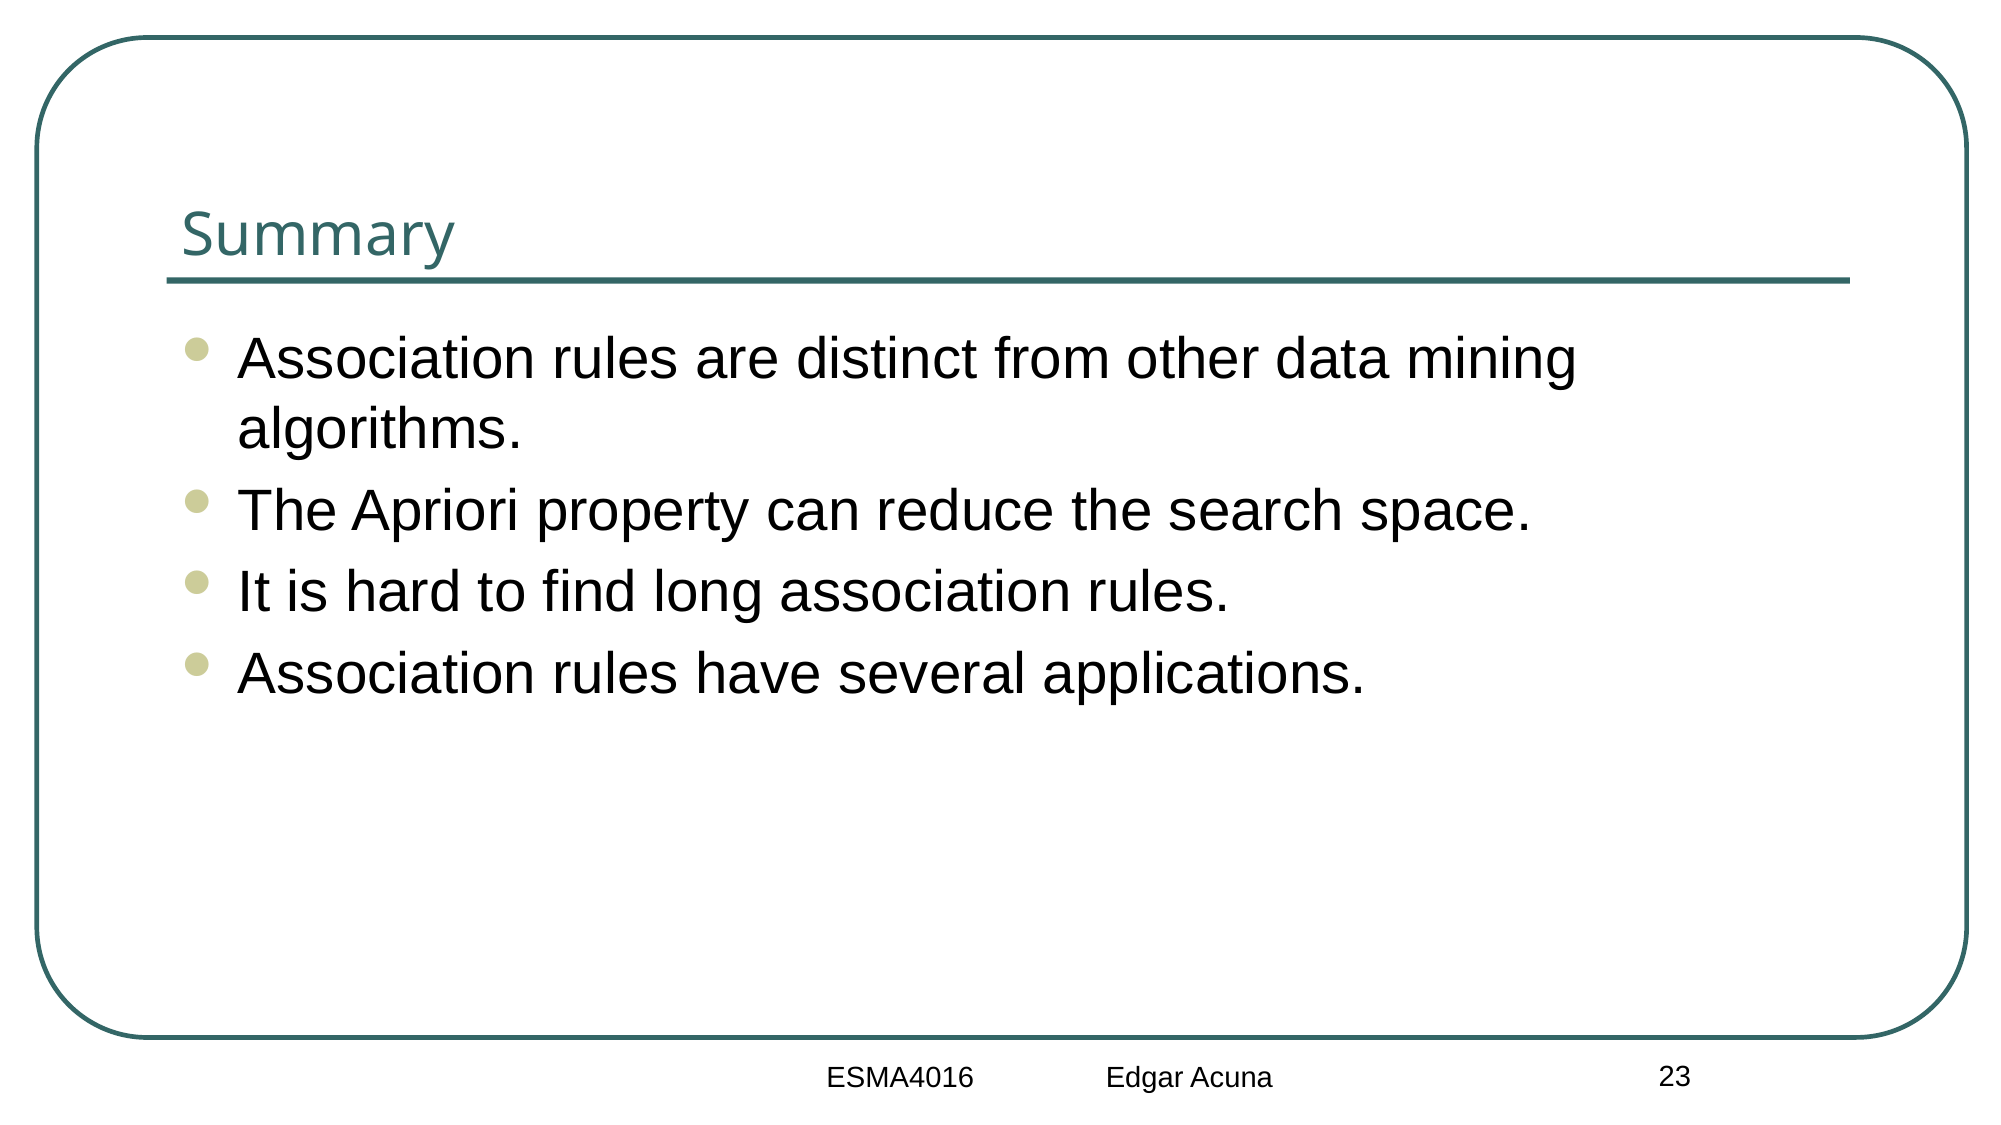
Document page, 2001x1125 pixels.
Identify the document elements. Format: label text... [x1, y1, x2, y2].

slide_number 23 [1500, 1050, 1850, 1125]
title Summary [166, 87, 1850, 275]
footer ESMA4016 Edgar Acuna [733, 1050, 1367, 1125]
list Association rules are distinct from other data mining algorithms. The Apriori property can reduce the search space. It is hard to find long association rules. Association rules have several applications. [166, 312, 1850, 975]
